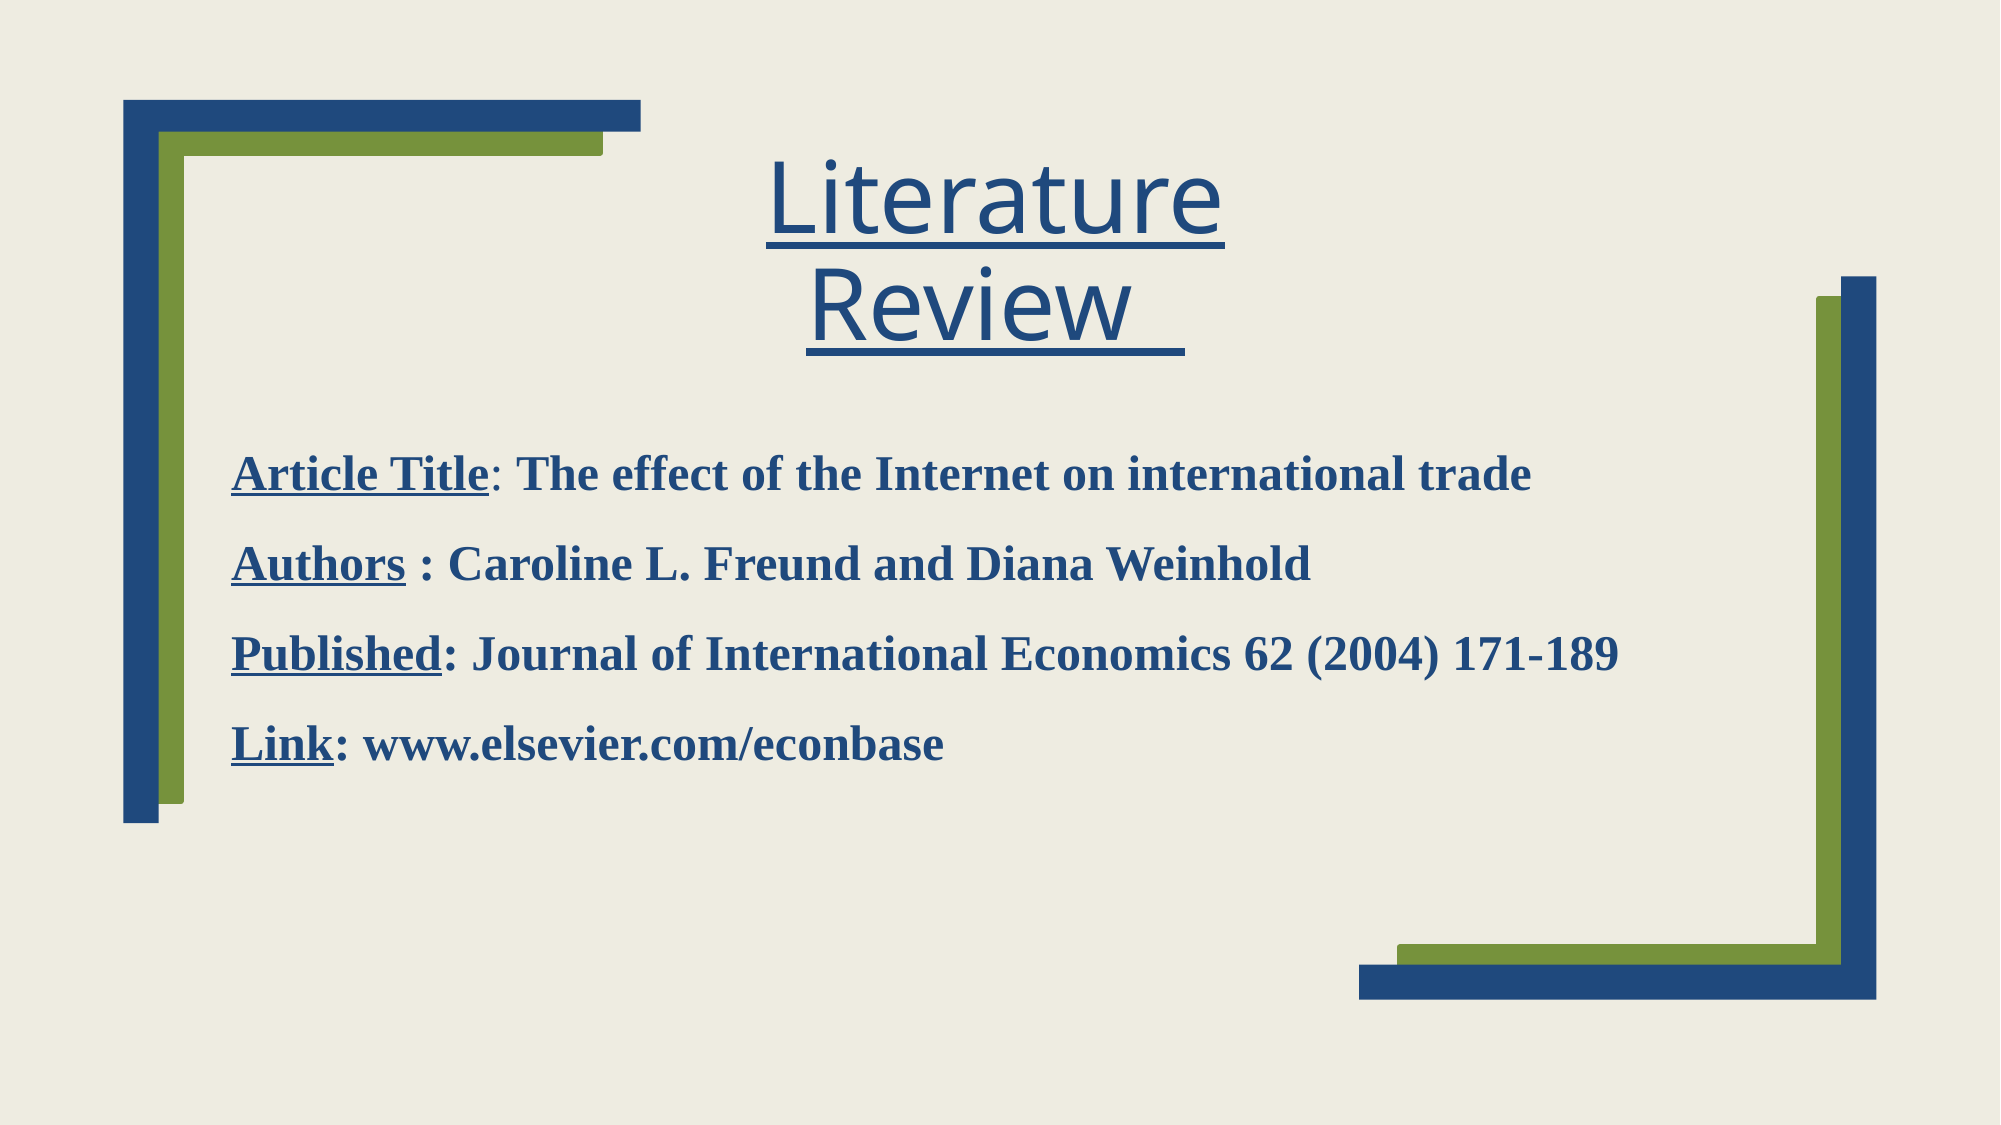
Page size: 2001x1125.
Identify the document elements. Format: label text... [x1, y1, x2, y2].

text_box Article Title: The effect of the Internet on international trade Authors : Caroline L. Freund and Diana Weinhold Published: Journal of International Economics 62 (2004) 171-189 Link: www.elsevier.com/econbase [216, 343, 1776, 837]
title Literature Review [607, 166, 1384, 344]
